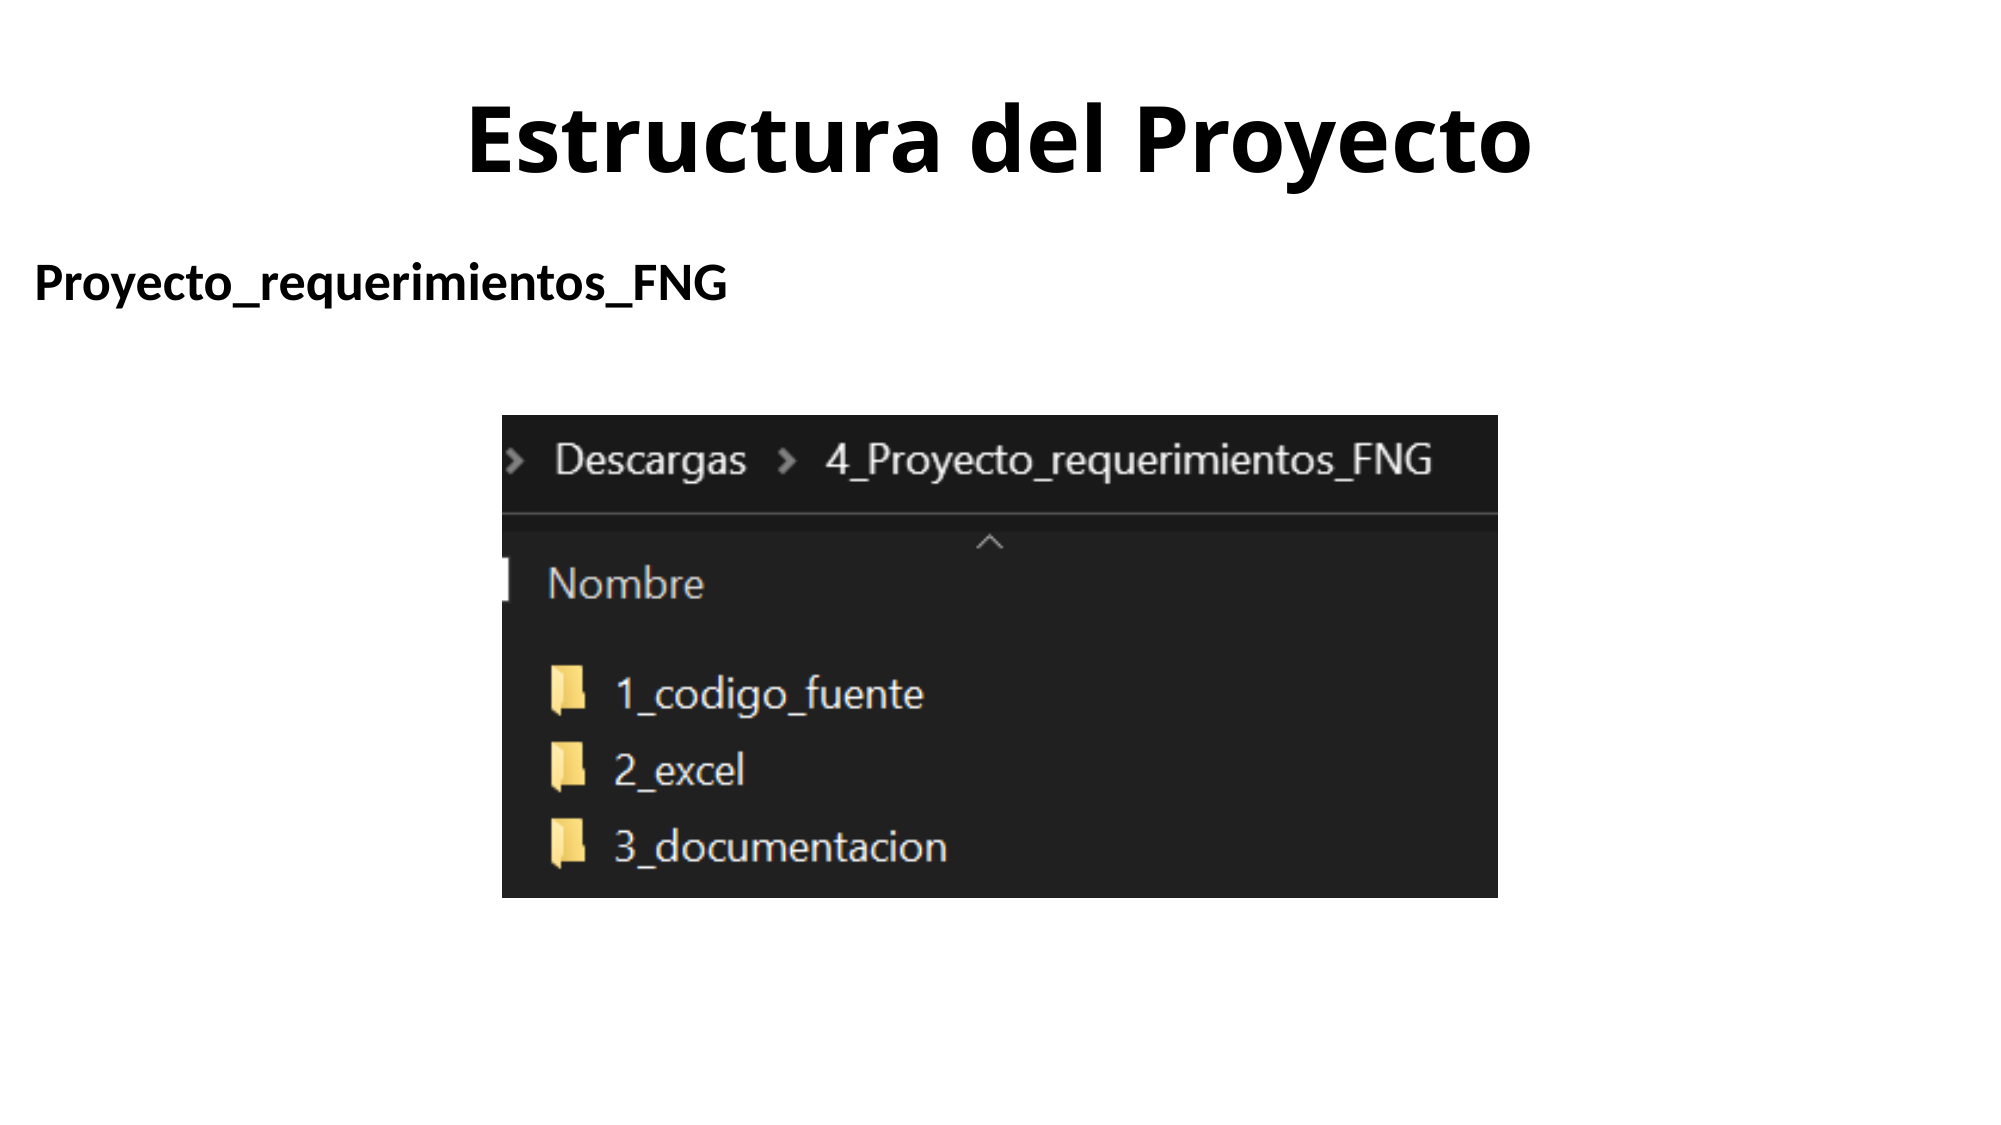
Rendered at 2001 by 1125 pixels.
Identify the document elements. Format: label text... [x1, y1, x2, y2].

picture [502, 415, 1498, 898]
title Estructura del Proyecto [137, 33, 1863, 252]
text_box Proyecto_requerimientos_FNG [19, 246, 784, 304]
